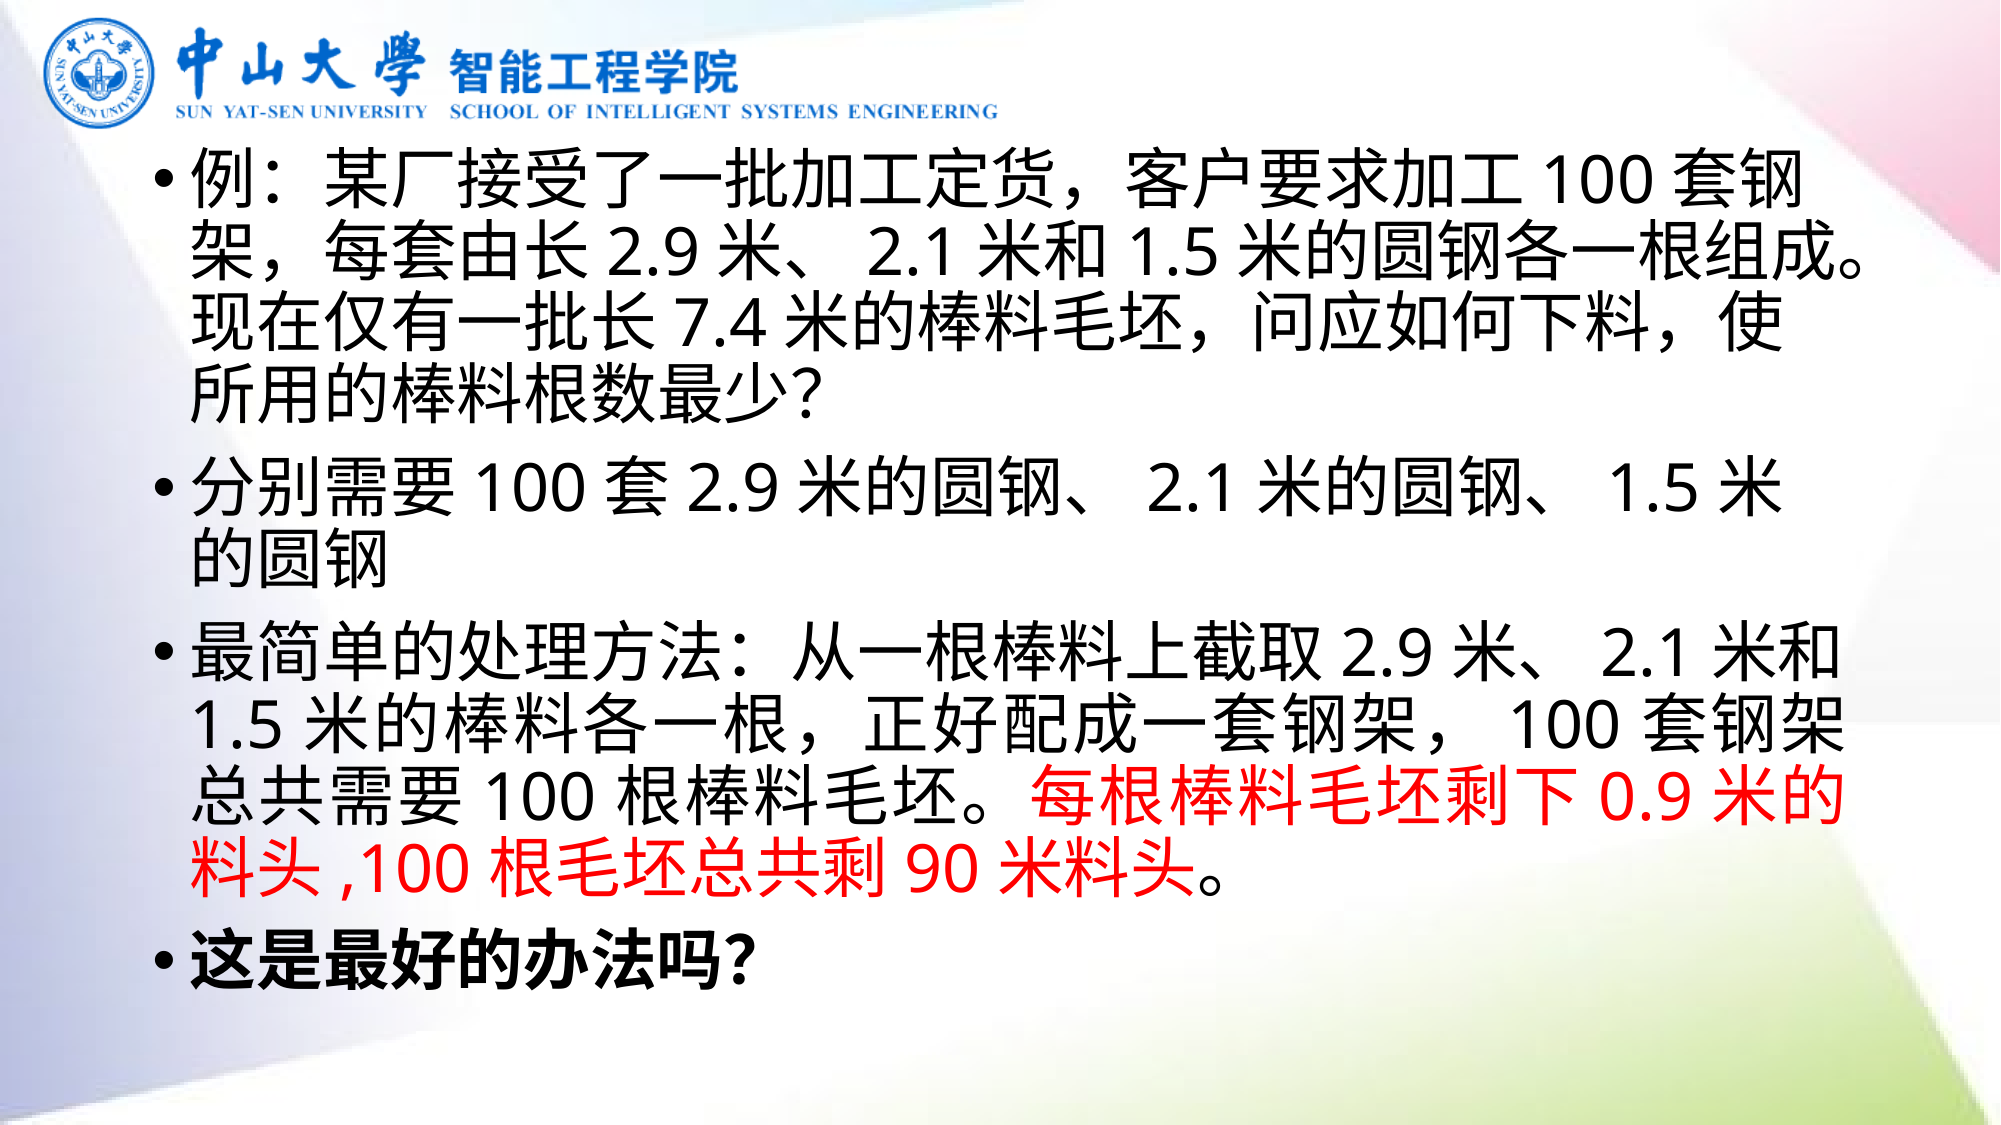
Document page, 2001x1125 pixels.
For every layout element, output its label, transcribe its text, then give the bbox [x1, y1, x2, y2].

table_cell 1 [0, 0, 2000, 1125]
list 例：某厂接受了一批加工定货，客户要求加工100套钢架，每套由长2.9米、2.1米和1.5米的圆钢各一根组成。现在仅有一批长7.4米的棒料毛坯，问应如何下料，使所用的棒料根数最少？ 分别需要100套2.9米的圆钢、2.1米的圆钢、1.5米的圆钢 最简单的处理方法：从一根棒料上截取2.9米、2.1米和1.5米的棒料各一根，正好配成一套钢架，100套钢架总共需要100根棒料毛坯。每根棒料毛坯剩下0.9米的料头,100根毛坯总共剩90米料头。 这是最好的办法吗？ [137, 138, 1863, 1014]
picture [39, 0, 1000, 150]
